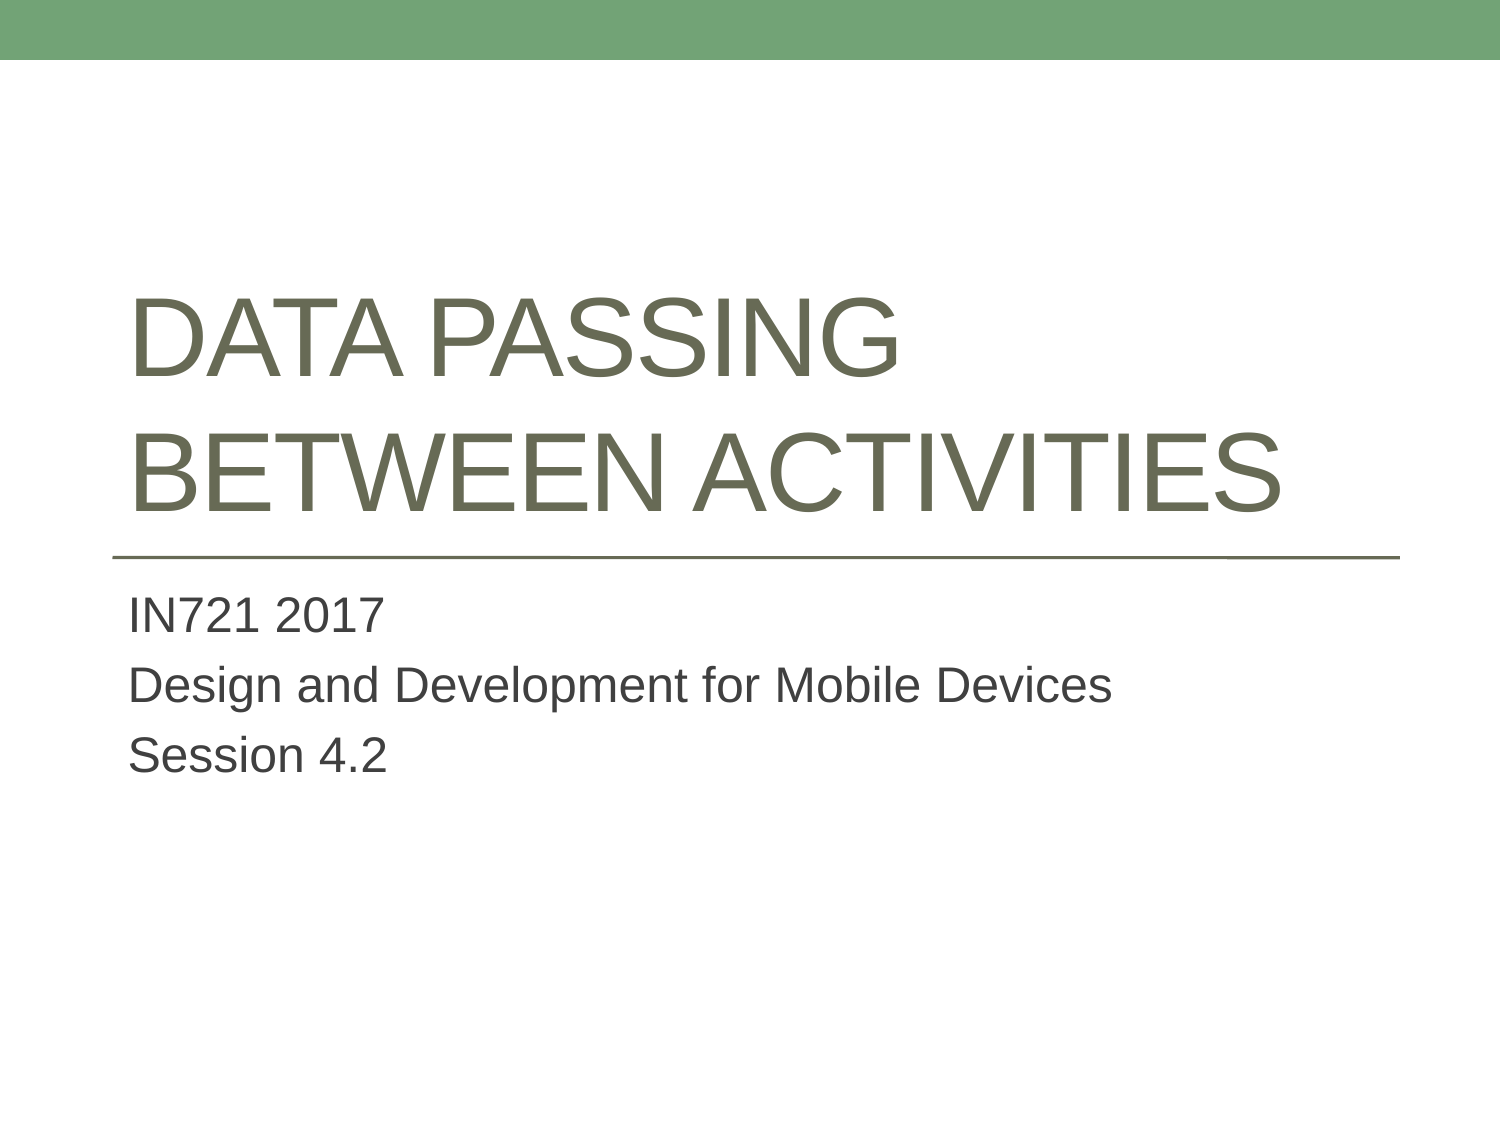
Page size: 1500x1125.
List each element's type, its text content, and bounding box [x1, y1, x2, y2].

title Data Passing Between Activities [112, 224, 1400, 542]
subtitle IN721 2017 Design and Development for Mobile Devices Session 4.2 [112, 575, 1400, 863]
